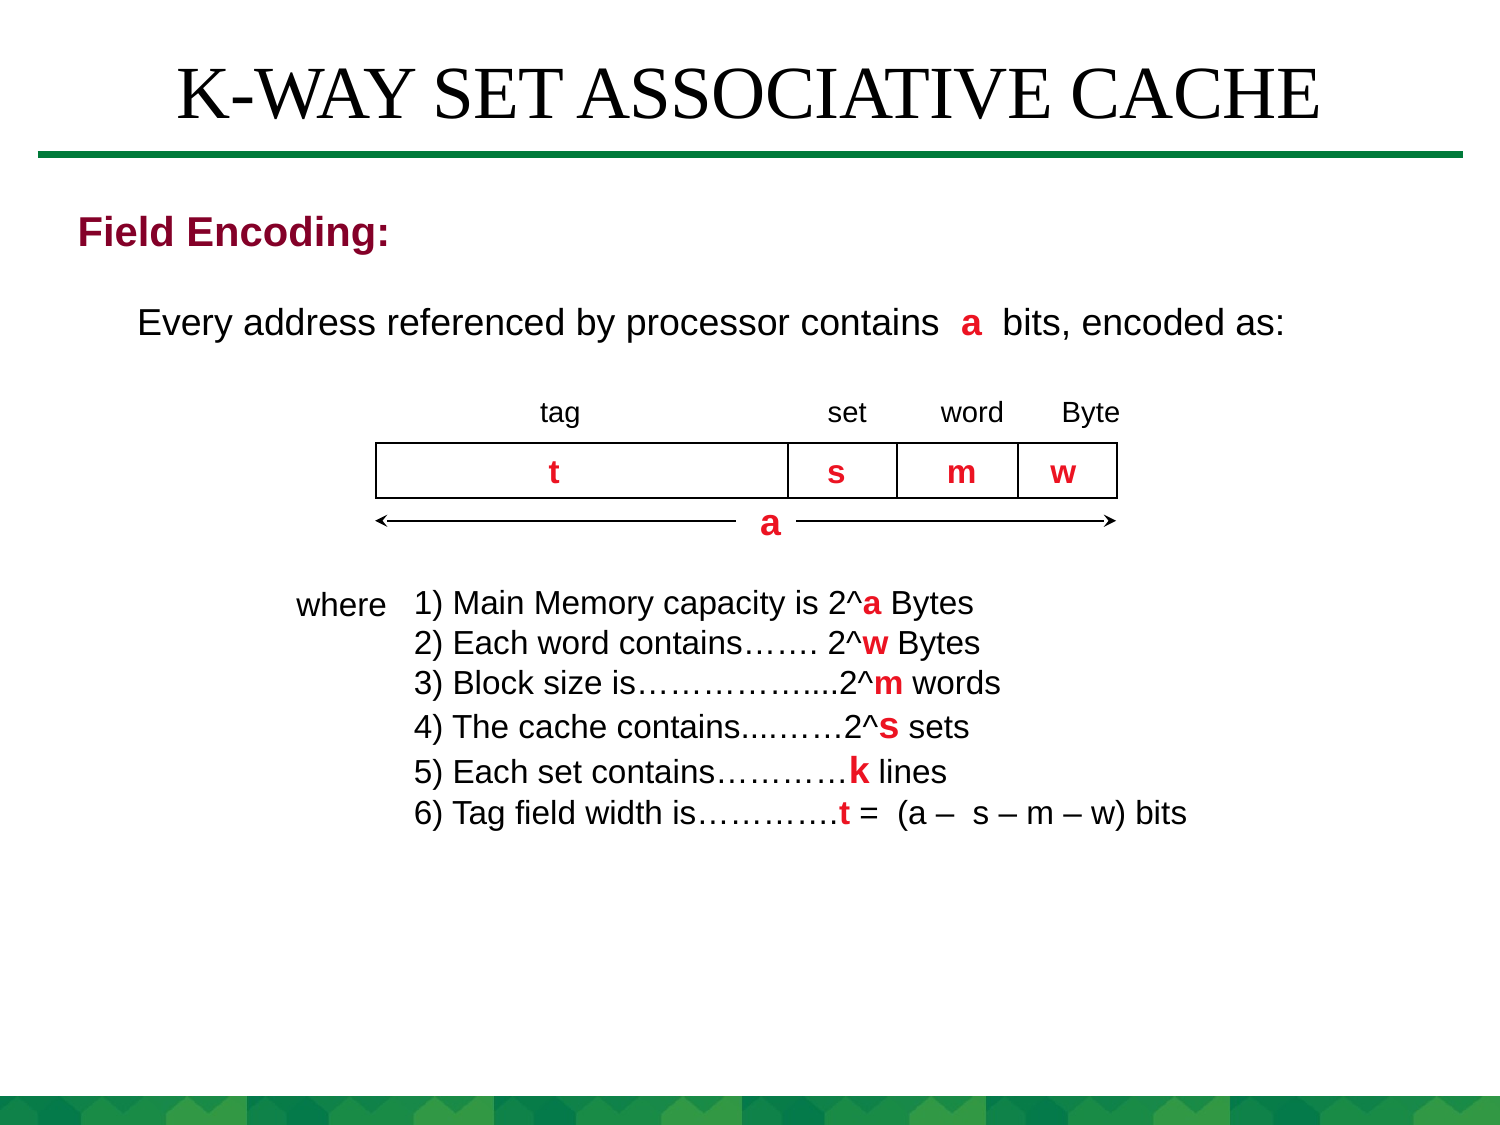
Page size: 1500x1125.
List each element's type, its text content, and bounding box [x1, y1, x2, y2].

text_box where [286, 578, 403, 627]
text_box K-WAY SET ASSOCIATIVE CACHE [27, 45, 1472, 174]
text_box Field Encoding: [62, 197, 409, 262]
text_box 1) Main Memory capacity is 2^a Bytes 2) Each word contains……. 2^w Bytes 3) Block size is……………....2^m words 4) The cache contains....……2^s sets 5) Each set contains…………k lines 6) Tag field width is………….t = (a – s – m – w) bits [403, 577, 1284, 876]
picture [0, 1096, 1500, 1125]
text_box Every address referenced by processor contains a bits, encoded as: [45, 293, 1356, 347]
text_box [374, 385, 1168, 552]
